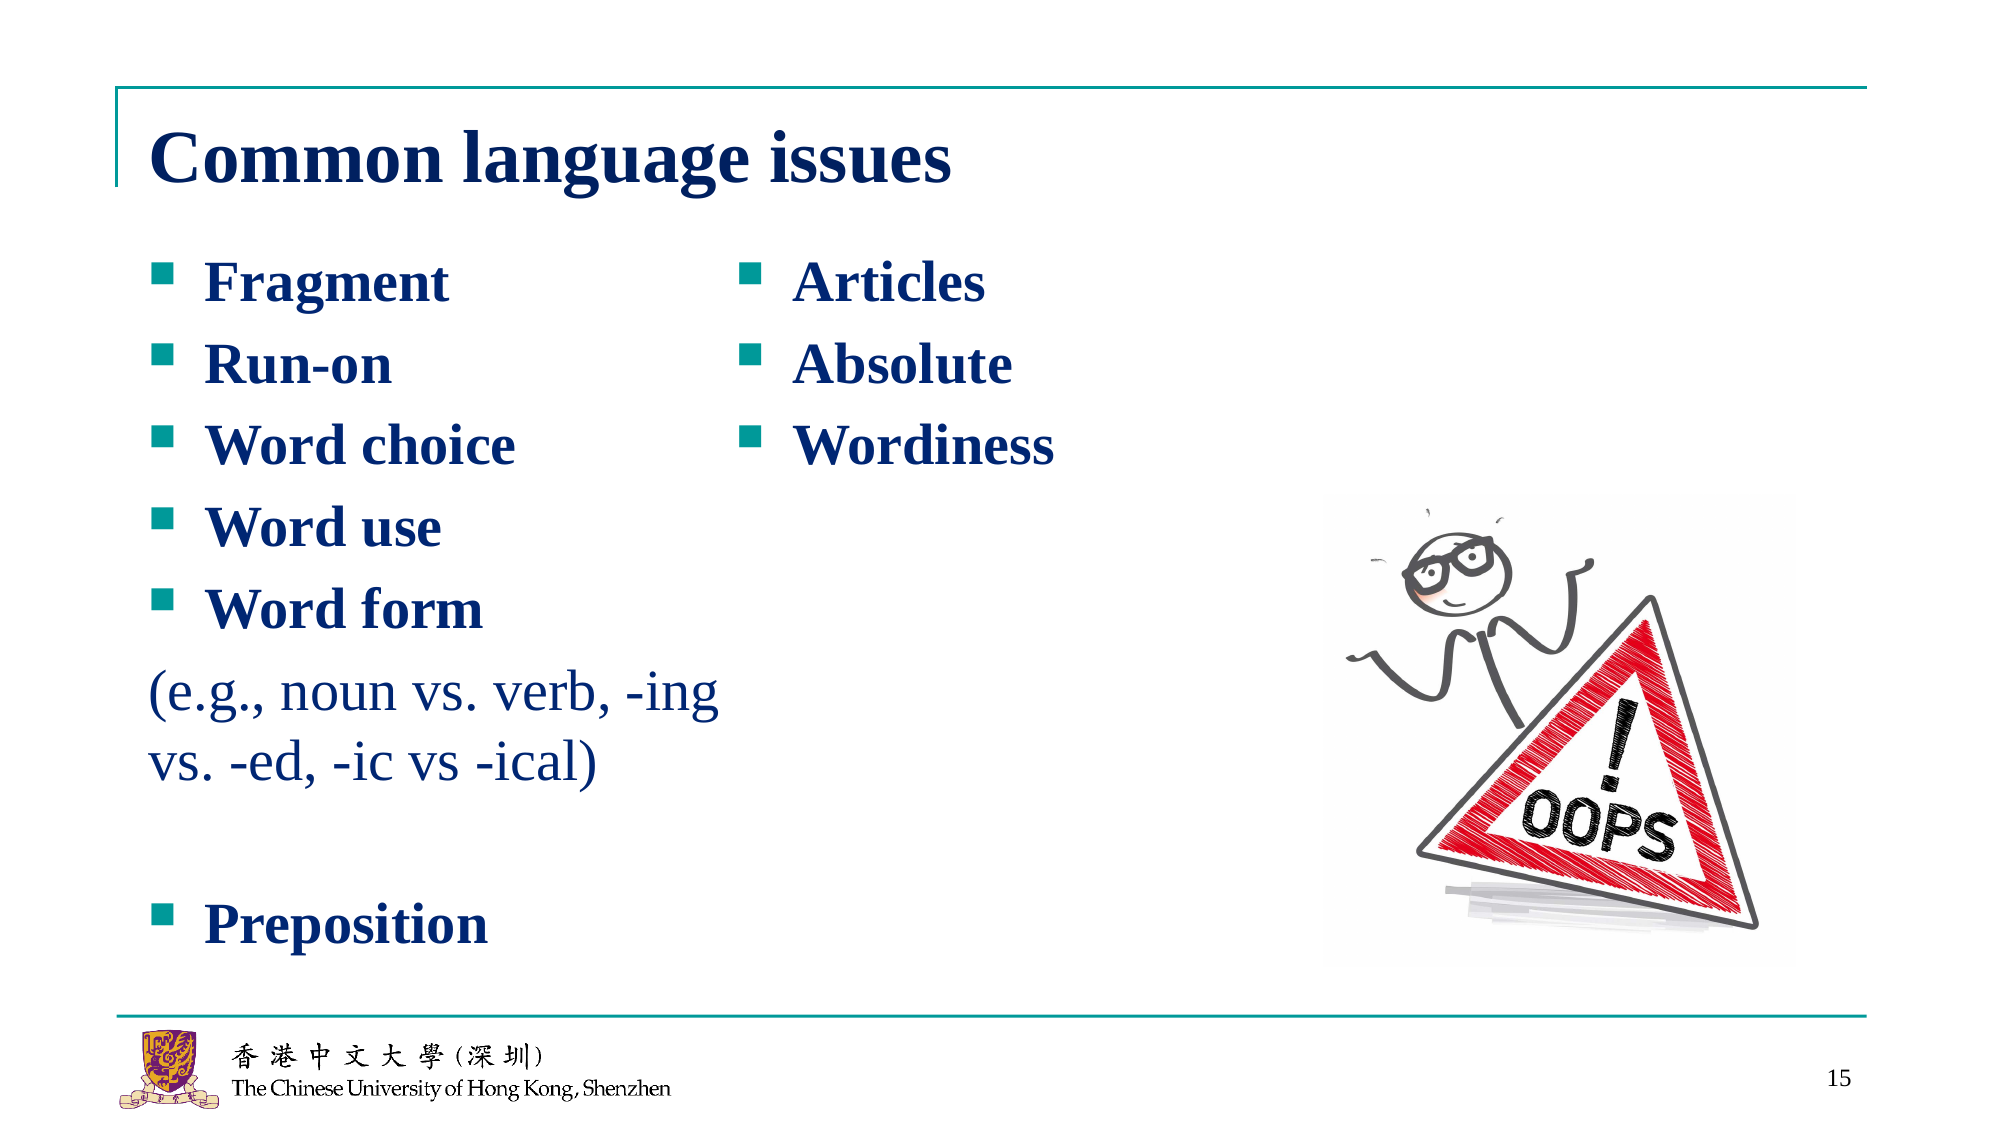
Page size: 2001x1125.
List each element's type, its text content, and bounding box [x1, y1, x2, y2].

slide_number 15 [1399, 1023, 1867, 1100]
title Common language issues [133, 99, 1850, 287]
picture [1323, 494, 1797, 967]
picture [67, 995, 723, 1125]
list Fragment Run-on Word choice Word use Word form (e.g., noun vs. verb, -ing vs. -ed, -ic vs -ical) Preposition Articles Absolute Wordiness [133, 235, 1340, 967]
